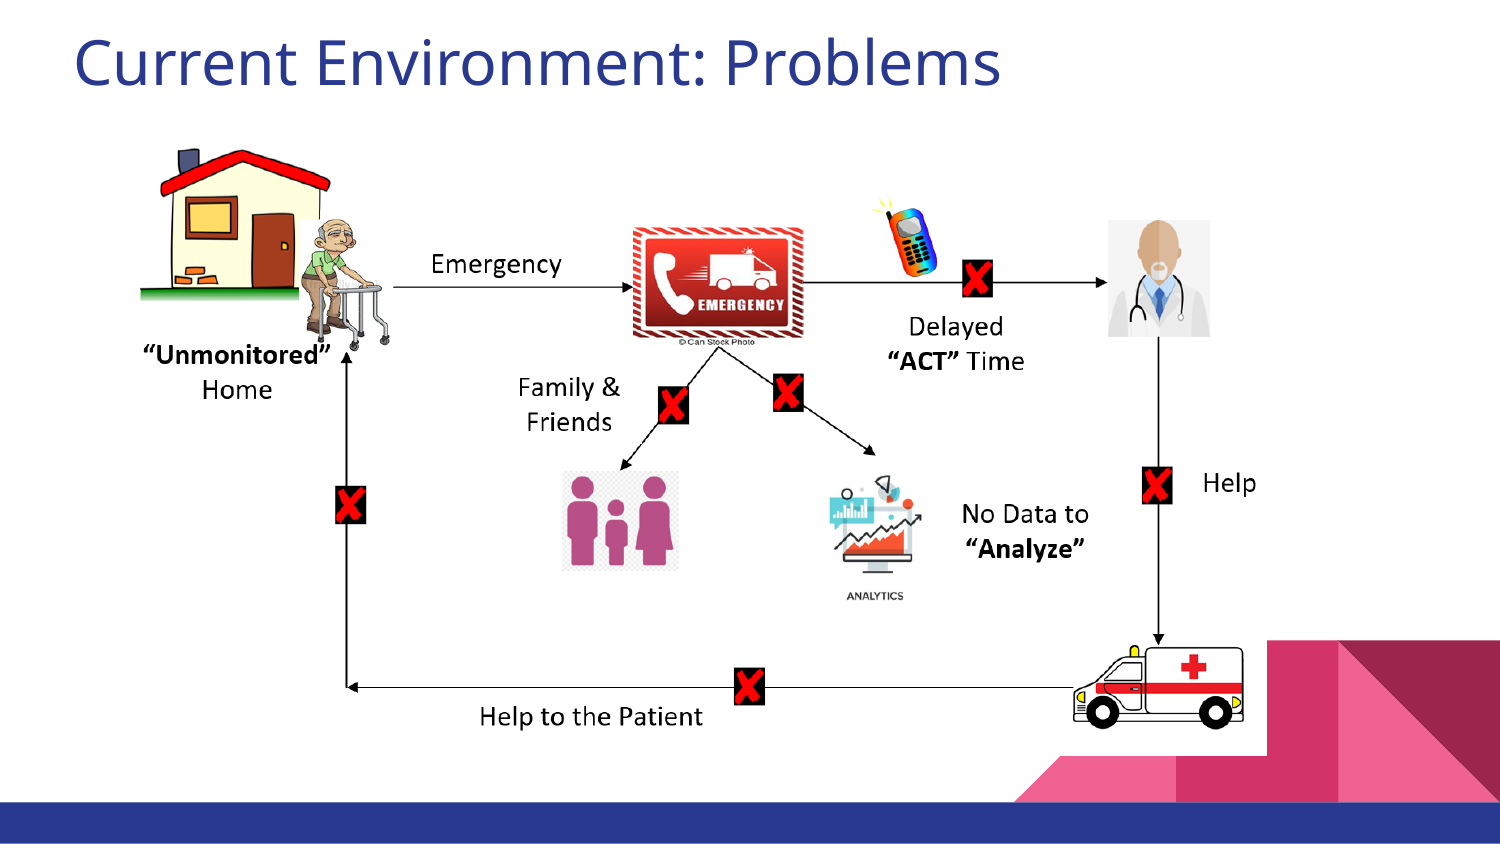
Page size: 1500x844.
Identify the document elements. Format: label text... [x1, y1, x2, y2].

picture [138, 116, 1267, 756]
title Current Environment: Problems [58, 8, 1456, 108]
